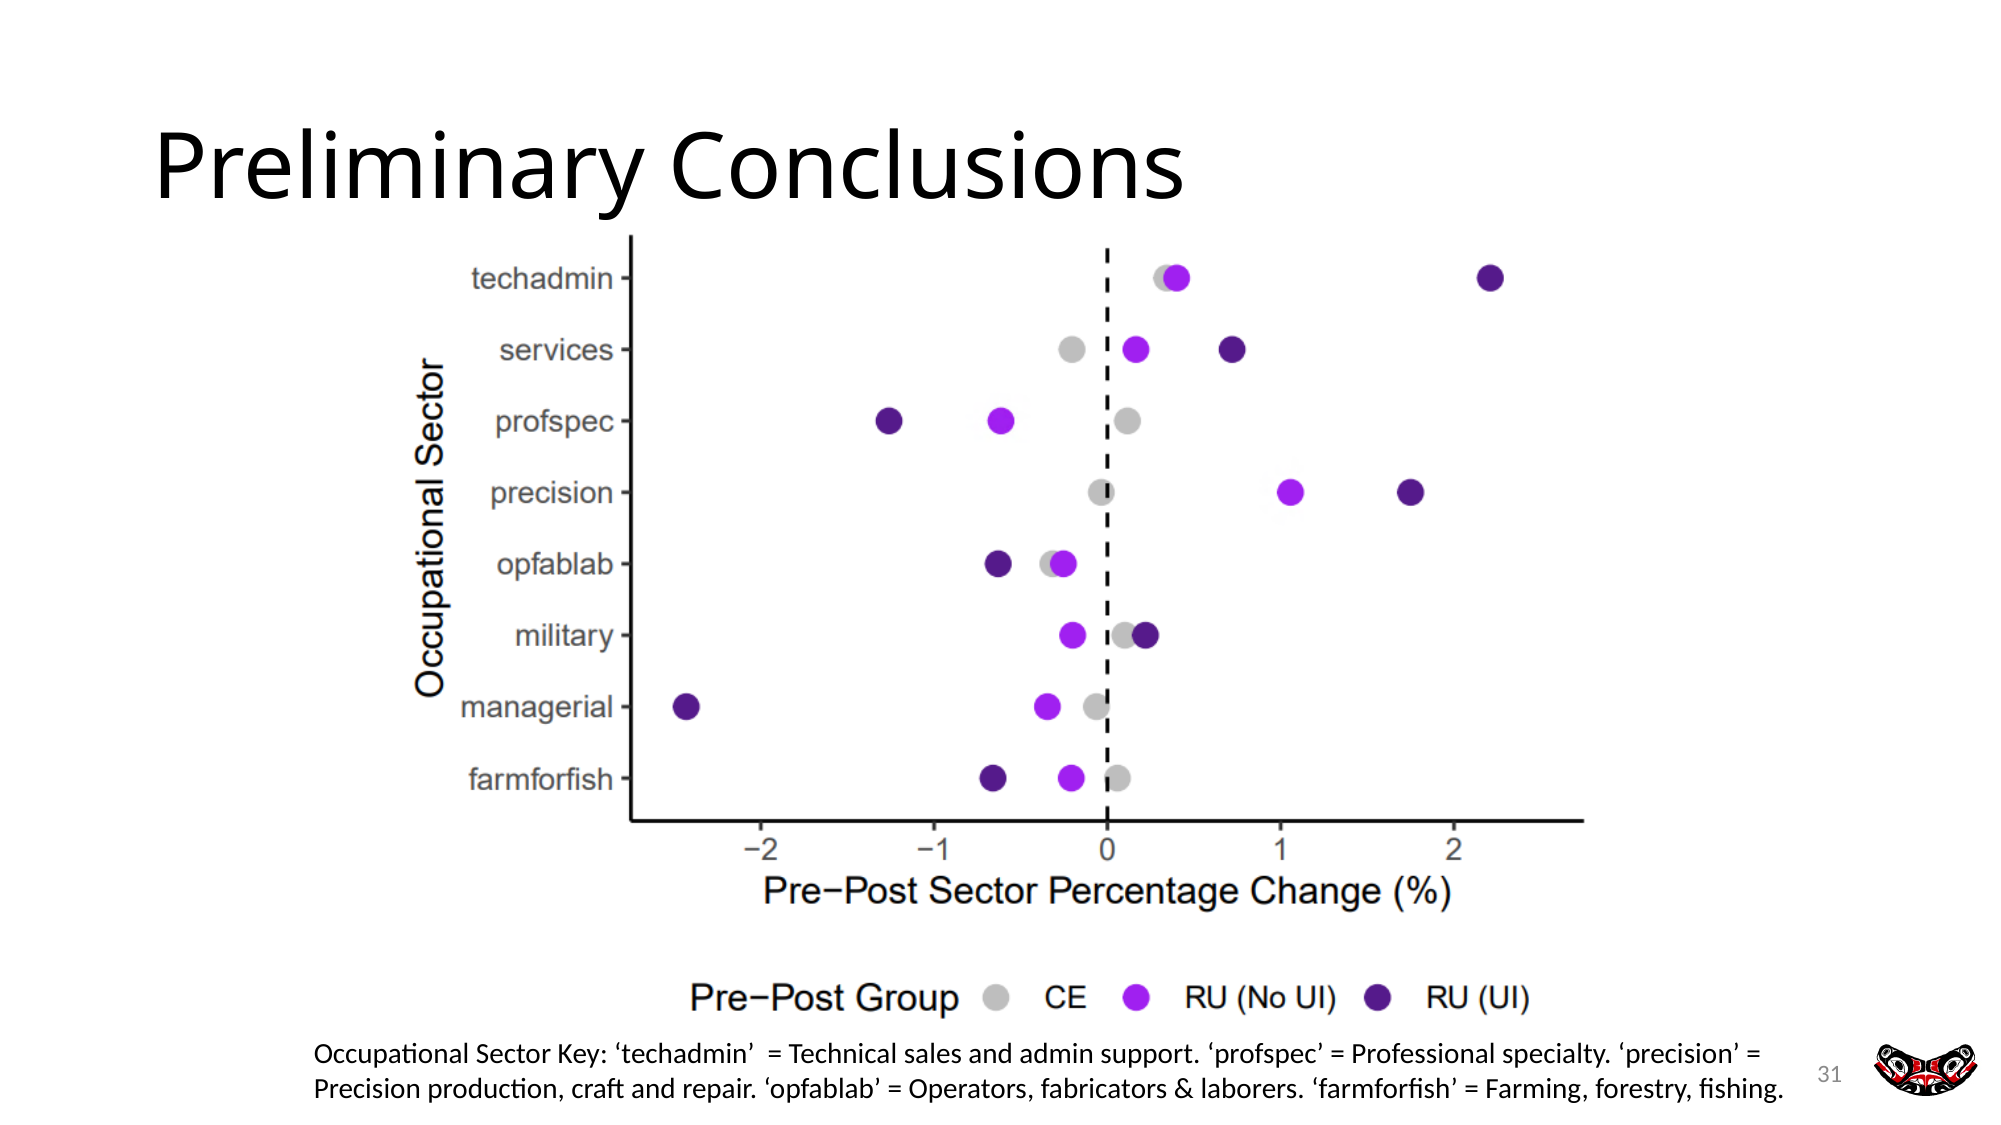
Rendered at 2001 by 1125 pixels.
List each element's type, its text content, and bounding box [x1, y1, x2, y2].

text_box Occupational Sector Key: ‘techadmin’ = Technical sales and admin support. ‘profspec’ = Professional specialty. ‘precision’ = Precision production, craft and repair. ‘opfablab’ = Operators, fabricators & laborers. ‘farmforfish’ = Farming, forestry, fishing. [298, 1027, 1863, 1112]
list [405, 227, 1595, 1028]
title Preliminary Conclusions [137, 59, 1863, 278]
picture [1863, 1043, 2000, 1101]
